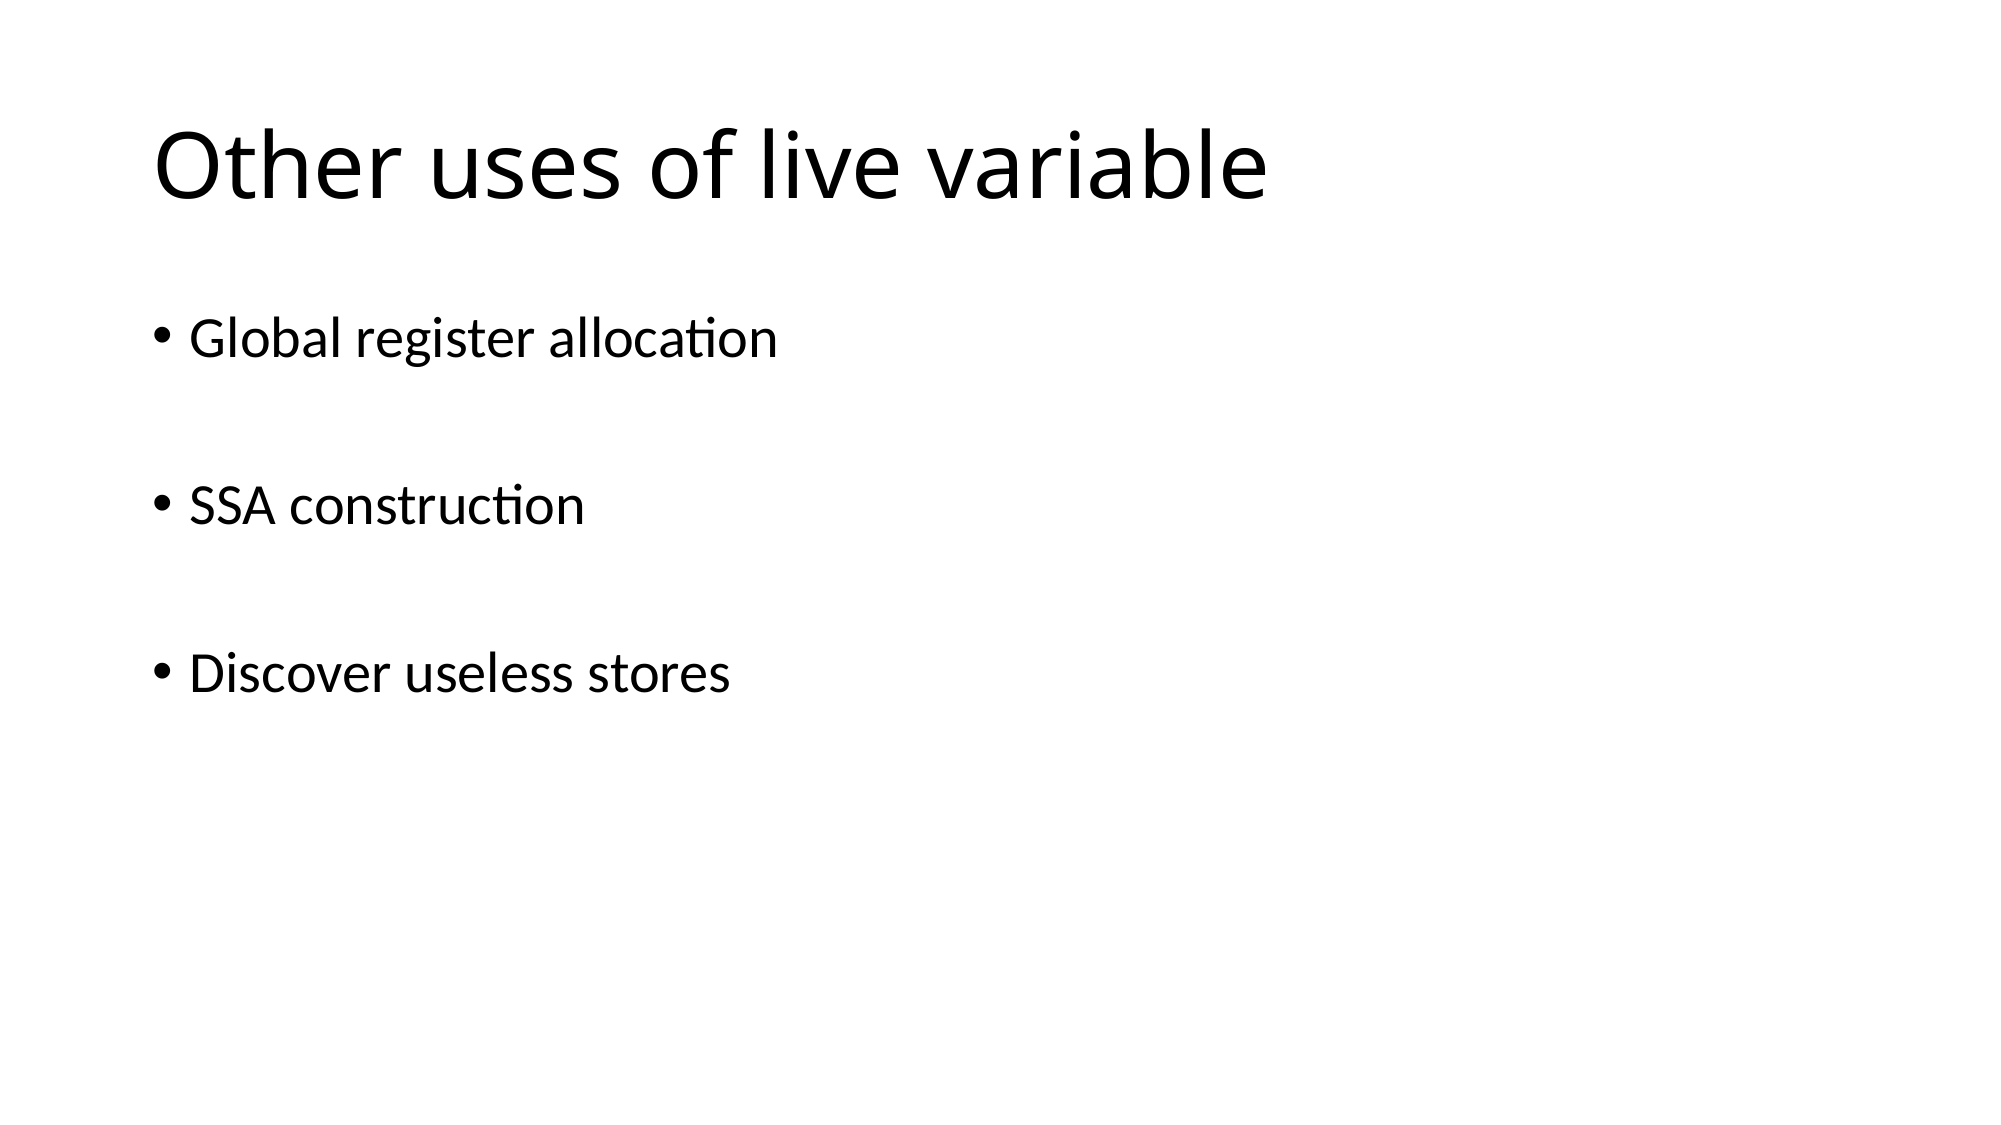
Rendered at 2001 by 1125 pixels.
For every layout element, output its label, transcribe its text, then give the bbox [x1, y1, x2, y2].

title Other uses of live variable [137, 59, 1863, 278]
list Global register allocation SSA construction Discover useless stores [137, 299, 1863, 1014]
